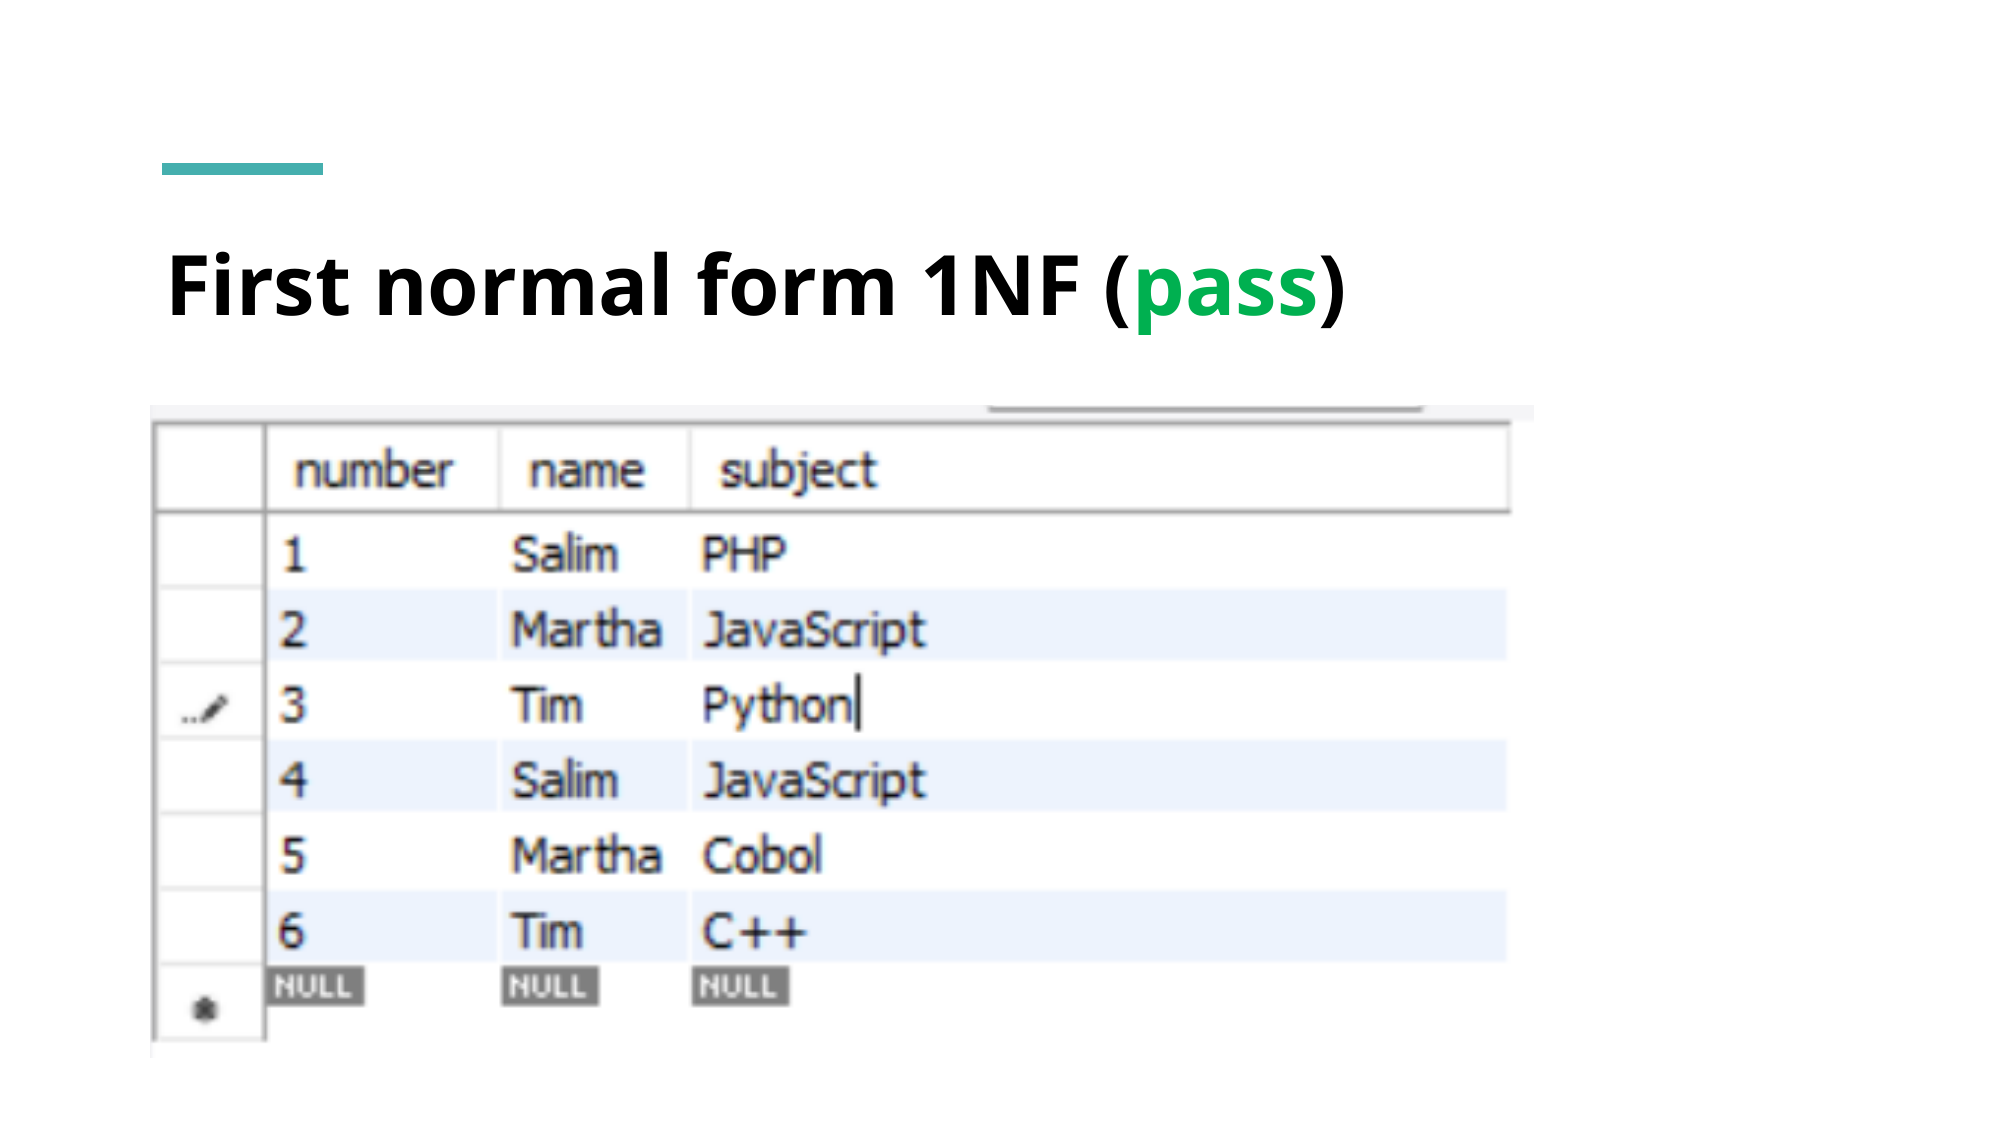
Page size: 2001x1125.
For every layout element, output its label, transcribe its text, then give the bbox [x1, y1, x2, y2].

title First normal form 1NF (pass) [150, 224, 1850, 441]
picture [149, 405, 1534, 1058]
